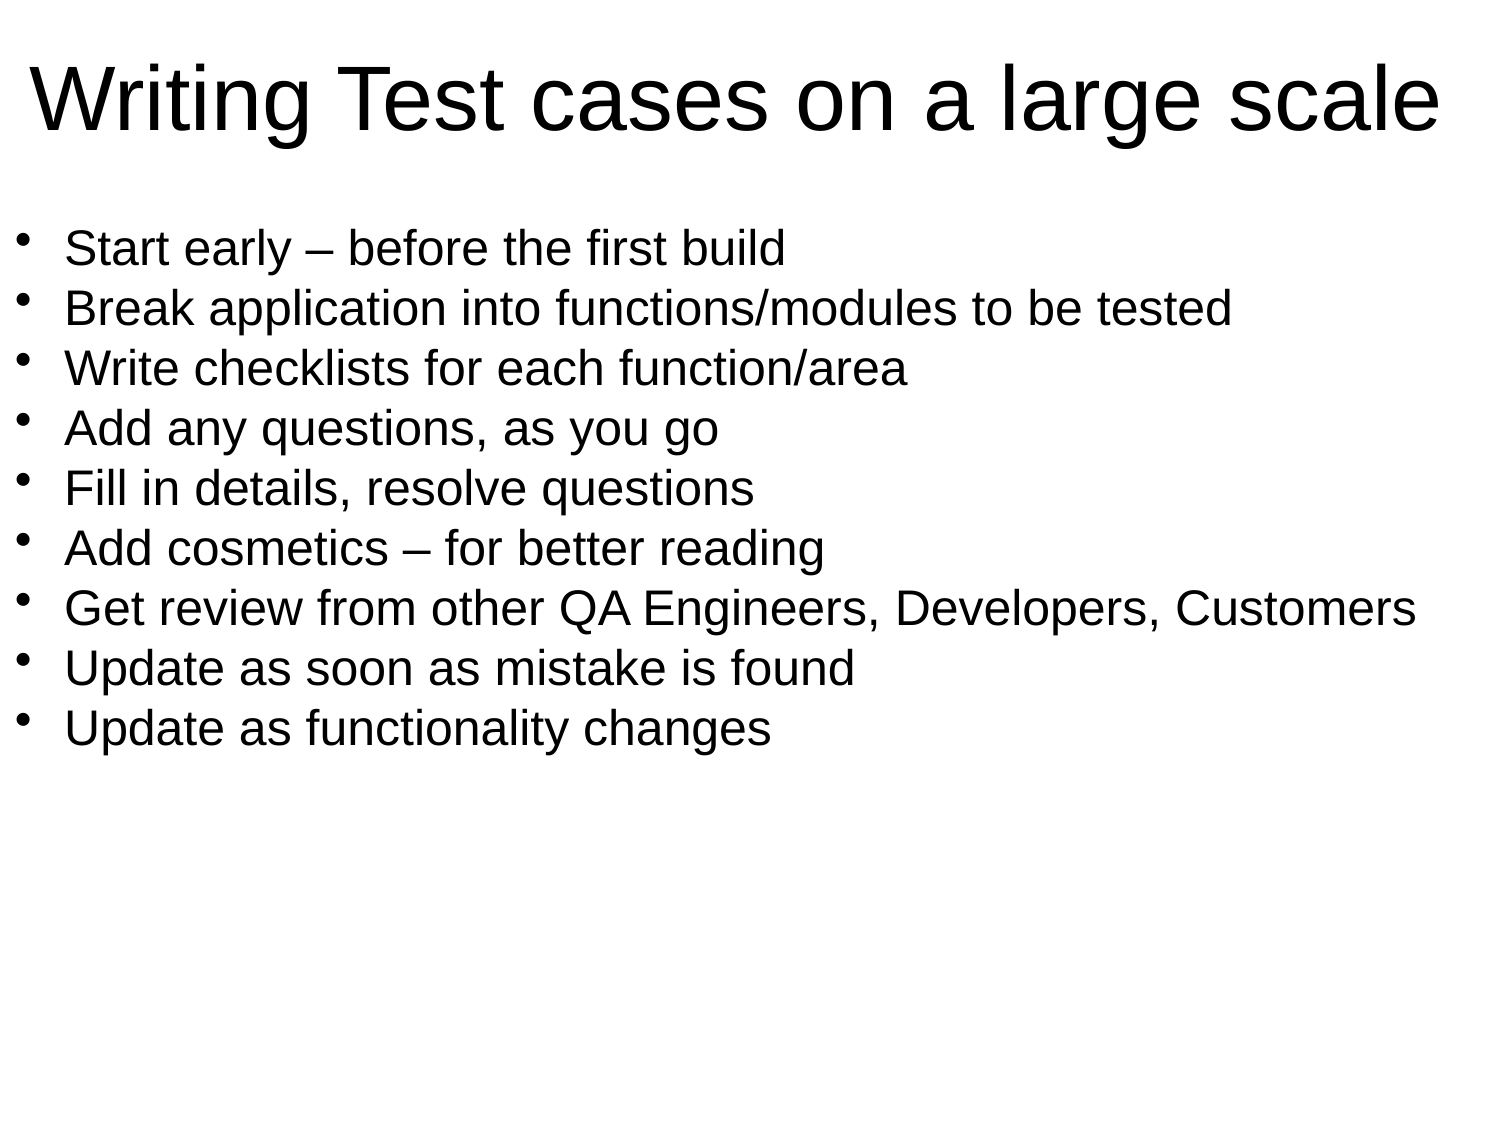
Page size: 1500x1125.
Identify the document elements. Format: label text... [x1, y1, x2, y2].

title Writing Test cases on a large scale [0, 0, 1500, 188]
text_box Start early – before the first build Break application into functions/modules to be tested Write checklists for each function/area Add any questions, as you go Fill in details, resolve questions Add cosmetics – for better reading Get review from other QA Engineers, Developers, Customers Update as soon as mistake is found Update as functionality changes [0, 207, 1500, 763]
